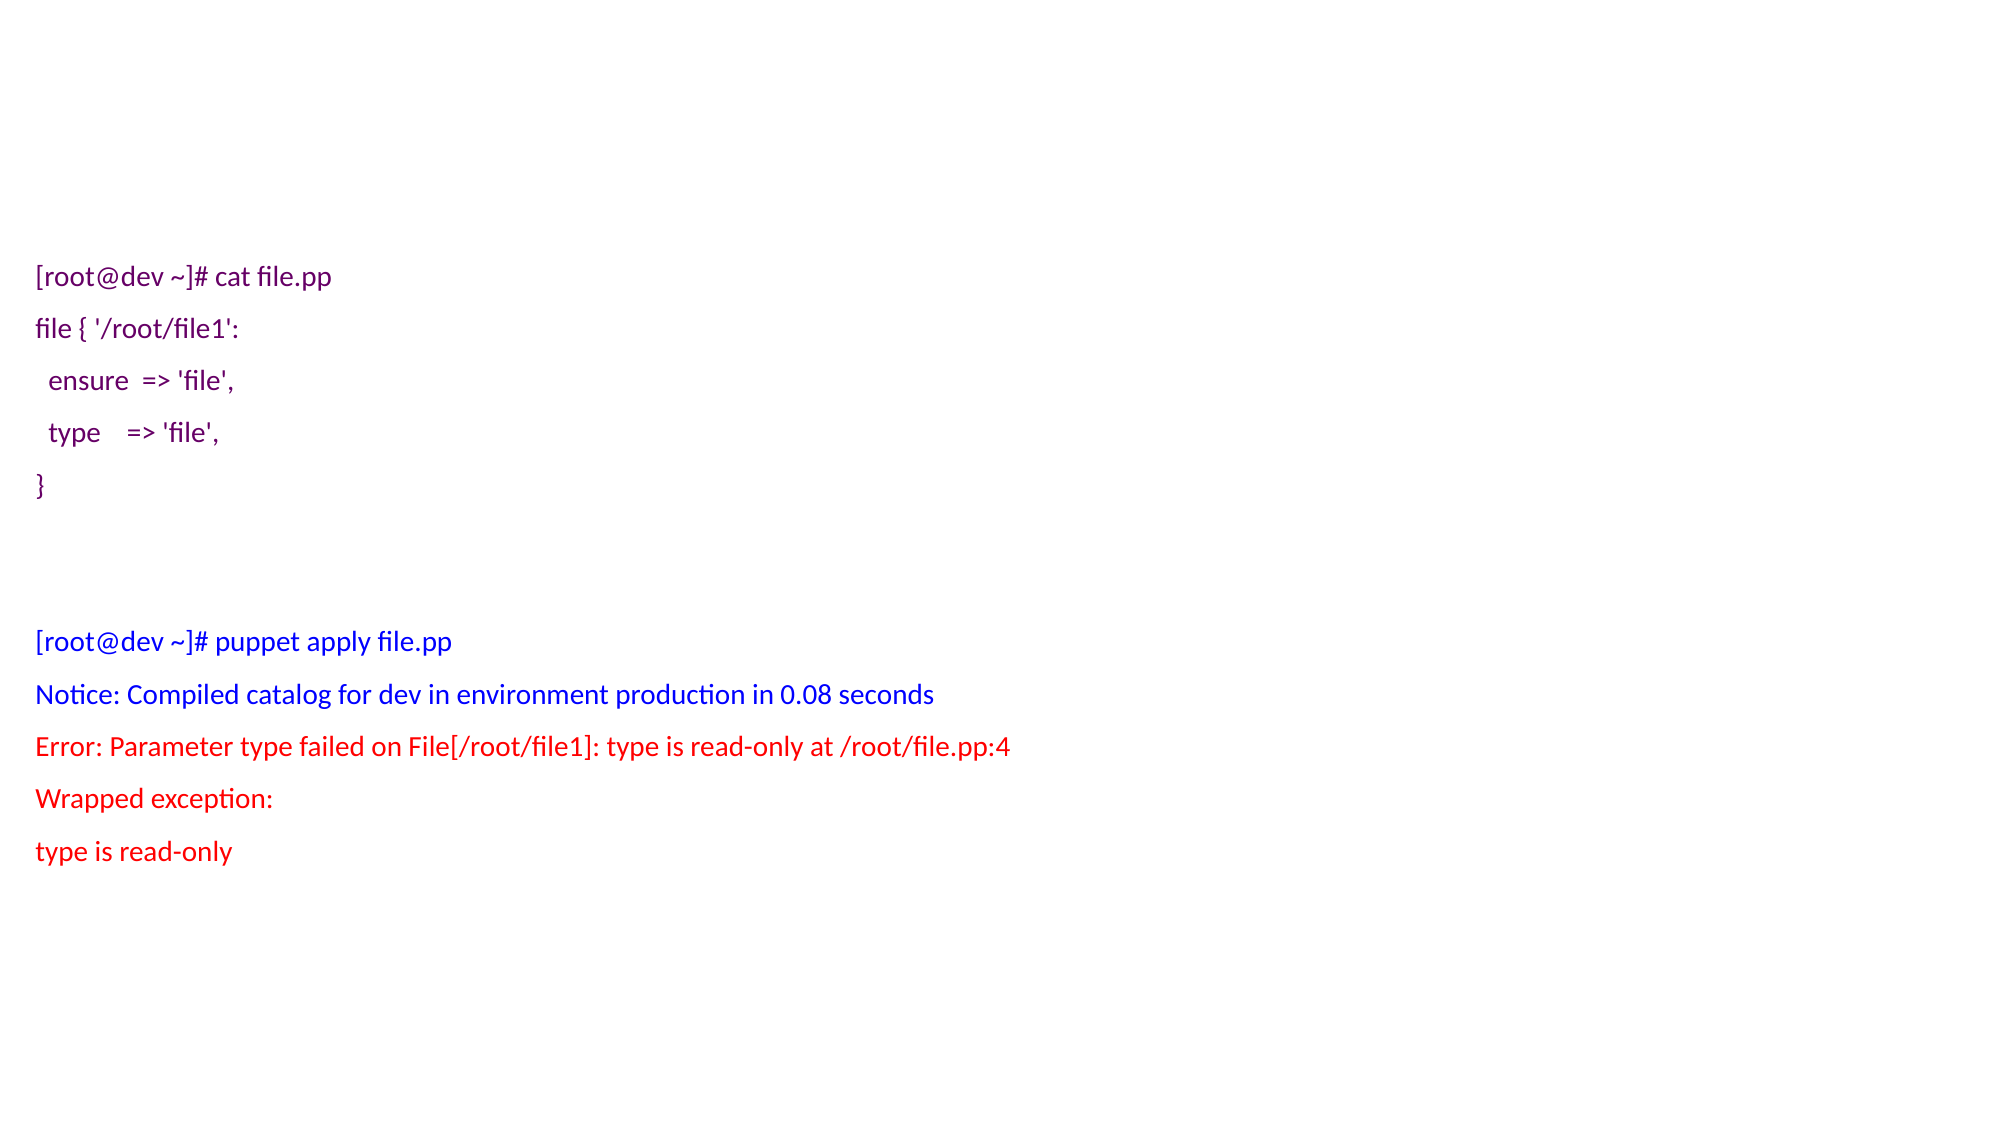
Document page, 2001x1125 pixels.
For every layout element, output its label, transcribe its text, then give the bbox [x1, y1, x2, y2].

list [root@dev ~]# cat file.pp file { '/root/file1': ensure => 'file', type => 'file', } [root@dev ~]# puppet apply file.pp Notice: Compiled catalog for dev in environment production in 0.08 seconds Error: Parameter type failed on File[/root/file1]: type is read-only at /root/file.pp:4 Wrapped exception: type is read-only [20, 40, 1863, 1125]
